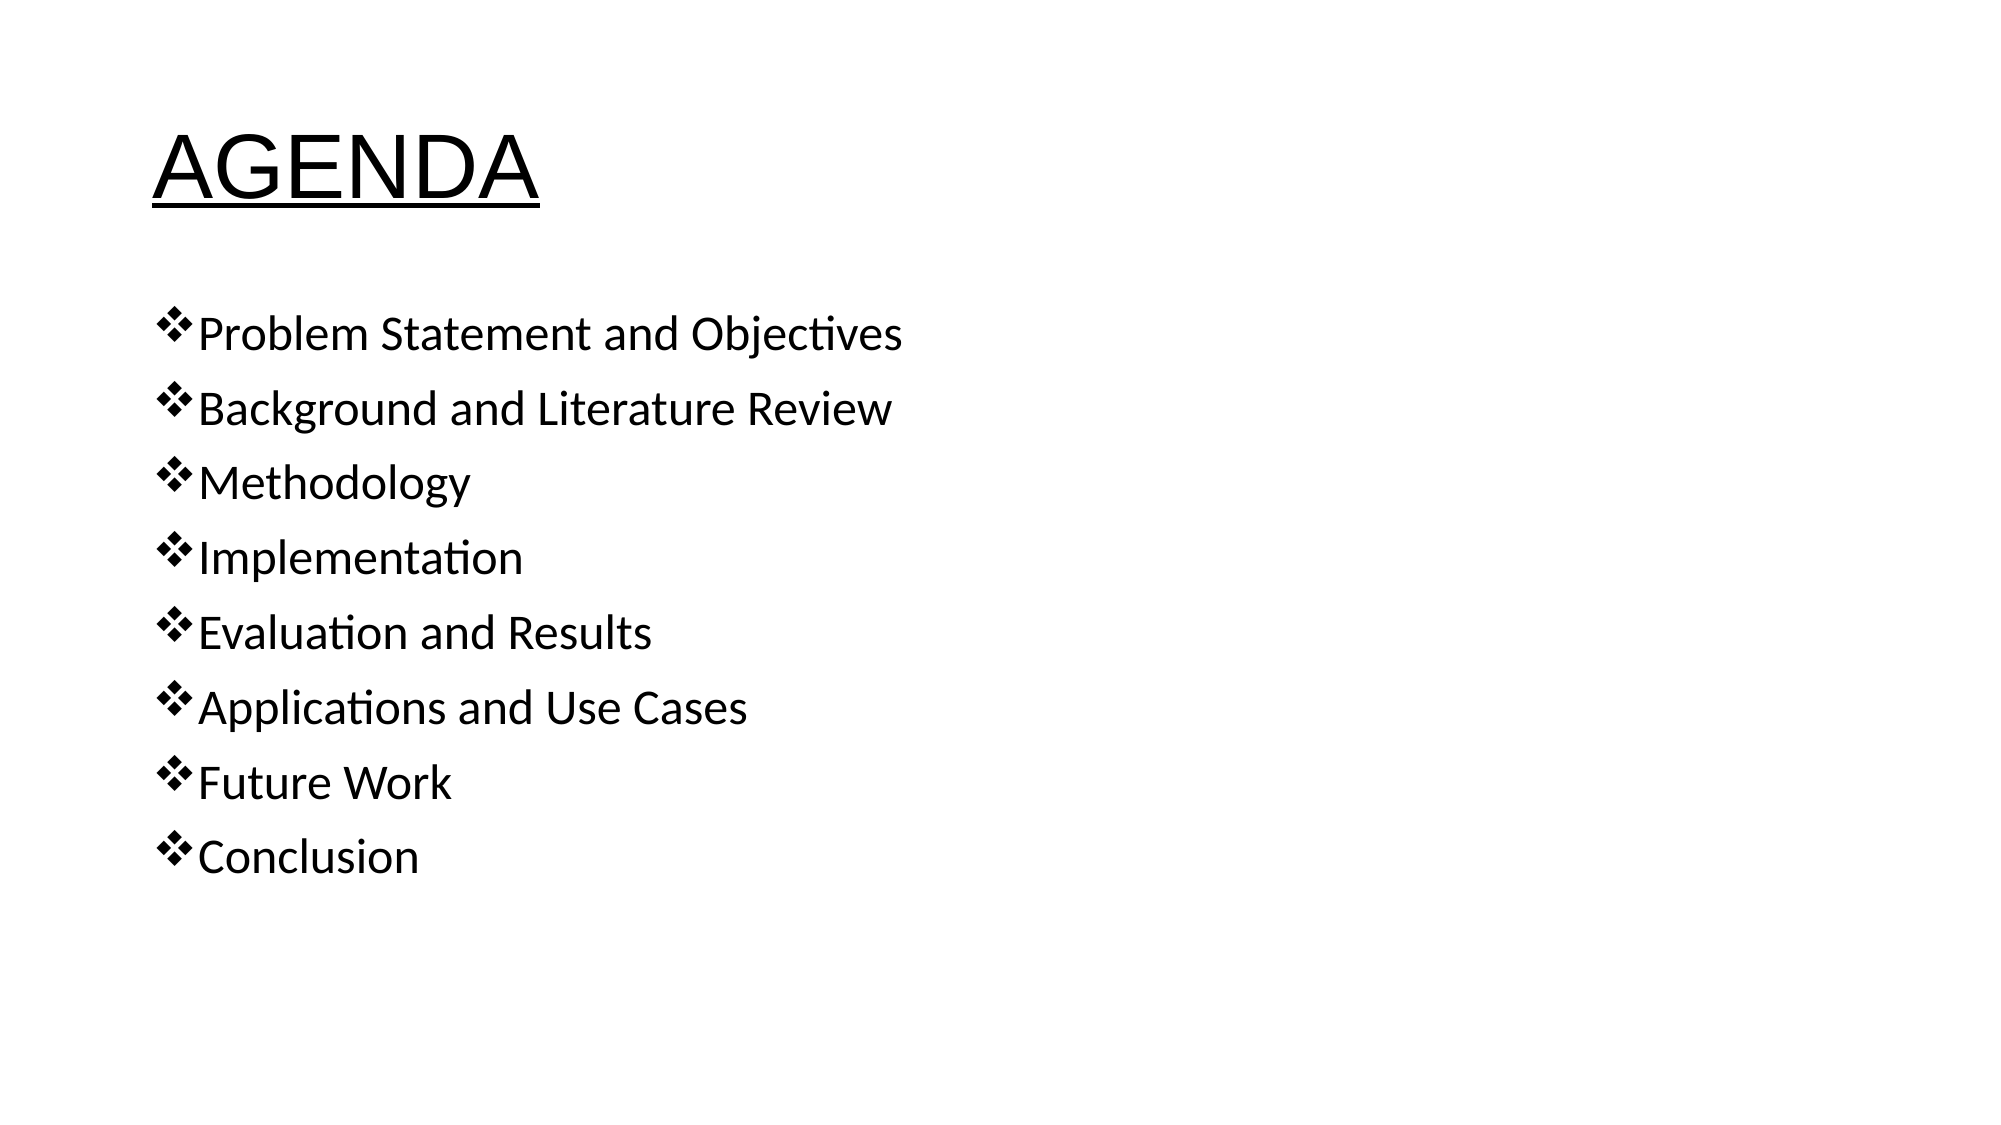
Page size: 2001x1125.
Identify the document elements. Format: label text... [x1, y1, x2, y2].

list Problem Statement and Objectives Background and Literature Review Methodology Implementation Evaluation and Results Applications and Use Cases Future Work Conclusion [137, 299, 1863, 1014]
title AGENDA [137, 59, 1863, 278]
